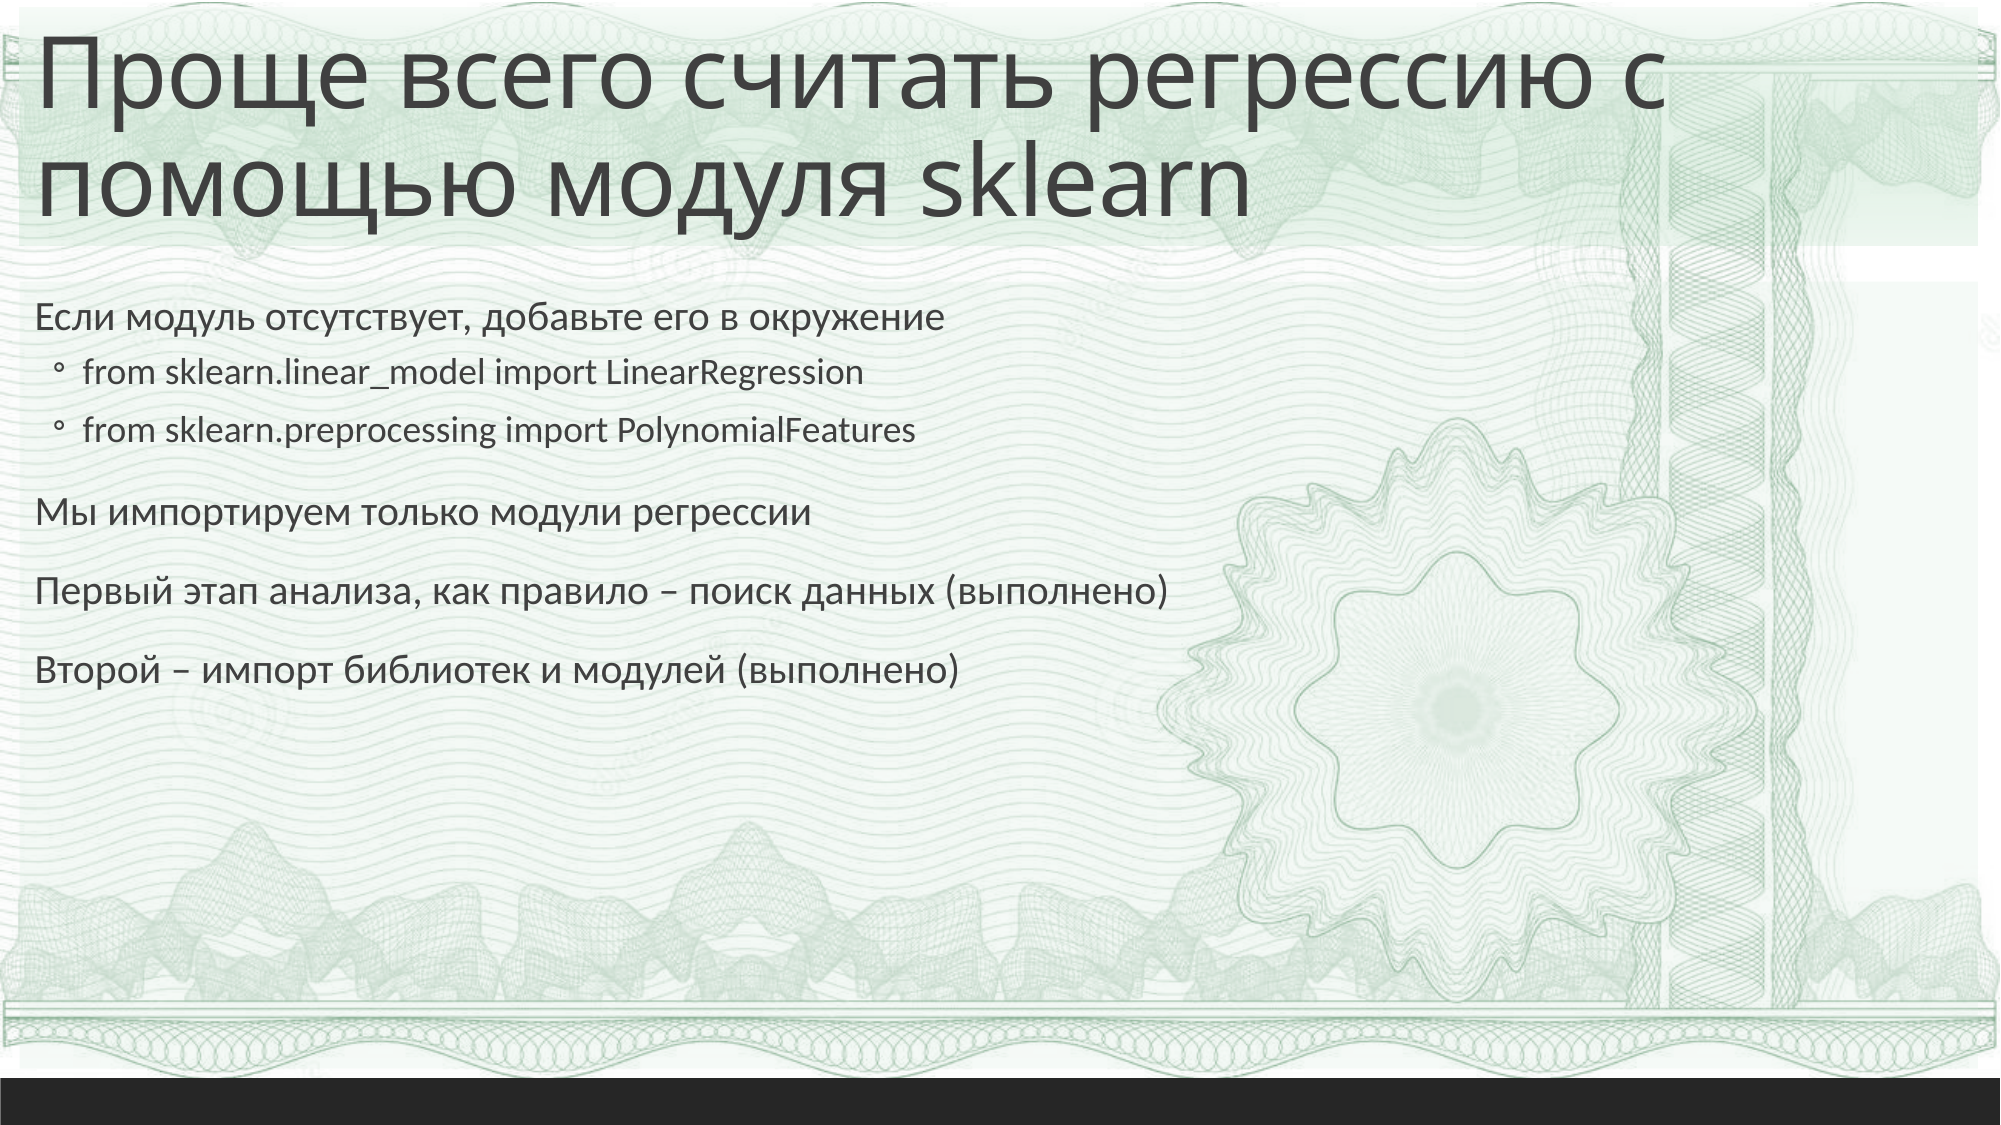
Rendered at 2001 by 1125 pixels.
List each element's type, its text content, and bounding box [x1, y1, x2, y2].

list Если модуль отсутствует, добавьте его в окружение from sklearn.linear_model import LinearRegression from sklearn.preprocessing import PolynomialFeatures Мы импортируем только модули регрессии Первый этап анализа, как правило – поиск данных (выполнено) Второй – импорт библиотек и модулей (выполнено) [19, 281, 1978, 1069]
title Проще всего считать регрессию с помощью модуля sklearn [19, 7, 1978, 246]
